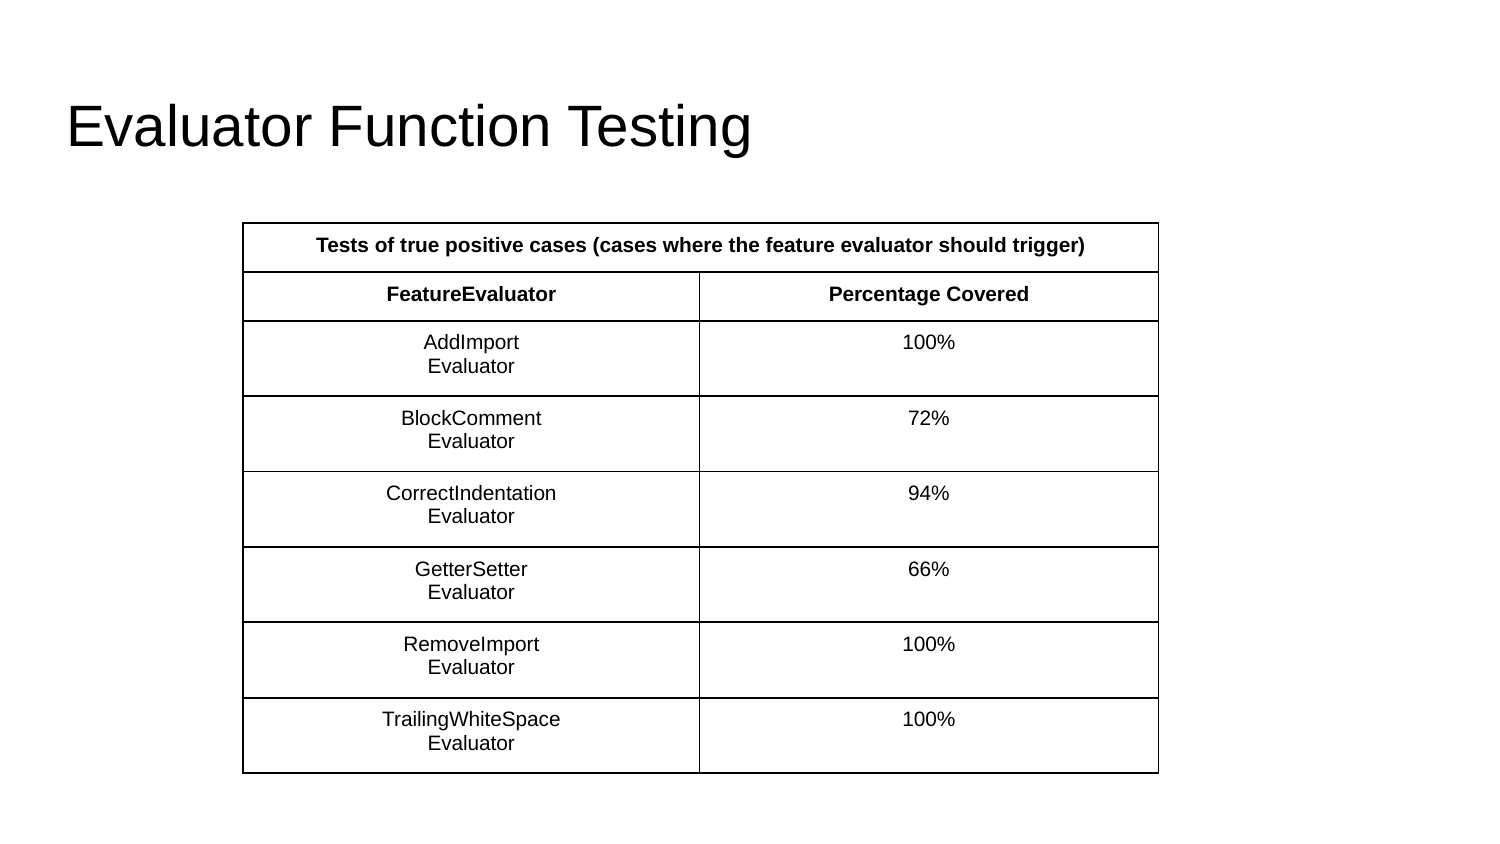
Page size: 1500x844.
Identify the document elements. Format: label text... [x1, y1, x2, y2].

table_cell FeatureEvaluator [244, 273, 699, 320]
table_cell 100% [700, 699, 1158, 772]
table_cell RemoveImport Evaluator [244, 623, 699, 697]
table_cell CorrectIndentation Evaluator [244, 472, 699, 546]
table_cell GetterSetter Evaluator [244, 548, 699, 621]
table_cell Percentage Covered [700, 273, 1158, 320]
table_cell BlockComment Evaluator [244, 397, 699, 471]
table_header Tests of true positive cases (cases where the feature evaluator should trigger) [244, 224, 1158, 271]
table_cell 100% [700, 322, 1158, 395]
table_cell 94% [700, 472, 1158, 546]
table_cell AddImport Evaluator [244, 322, 699, 395]
table_cell TrailingWhiteSpace Evaluator [244, 699, 699, 772]
title Evaluator Function Testing [51, 72, 1449, 167]
table_cell 100% [700, 623, 1158, 697]
table_cell 66% [700, 548, 1158, 621]
table_cell 72% [700, 397, 1158, 471]
